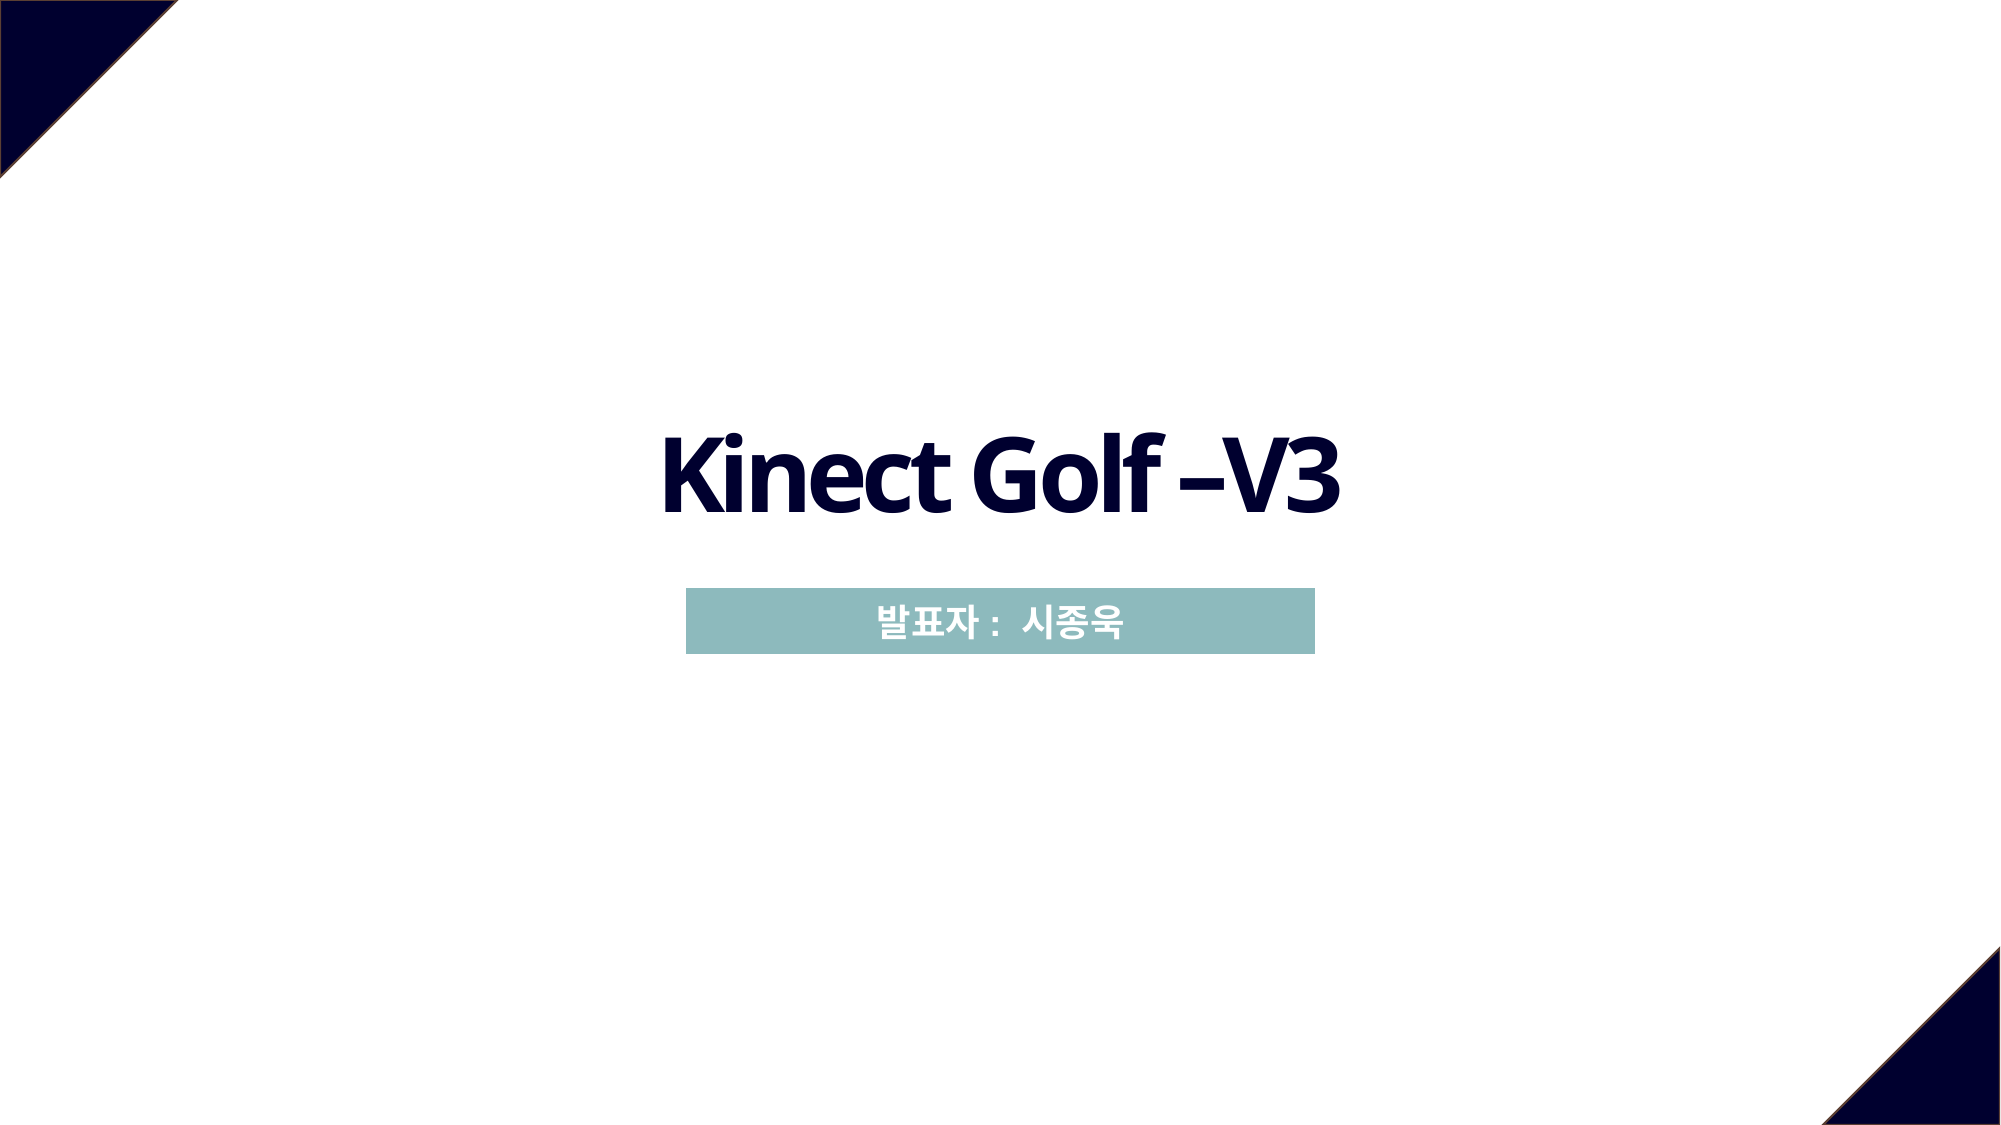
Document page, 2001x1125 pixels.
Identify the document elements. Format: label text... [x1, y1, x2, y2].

text_box Kinect Golf –V3 [641, 401, 1359, 542]
text_box 발표자: 시종욱 [686, 588, 1315, 654]
